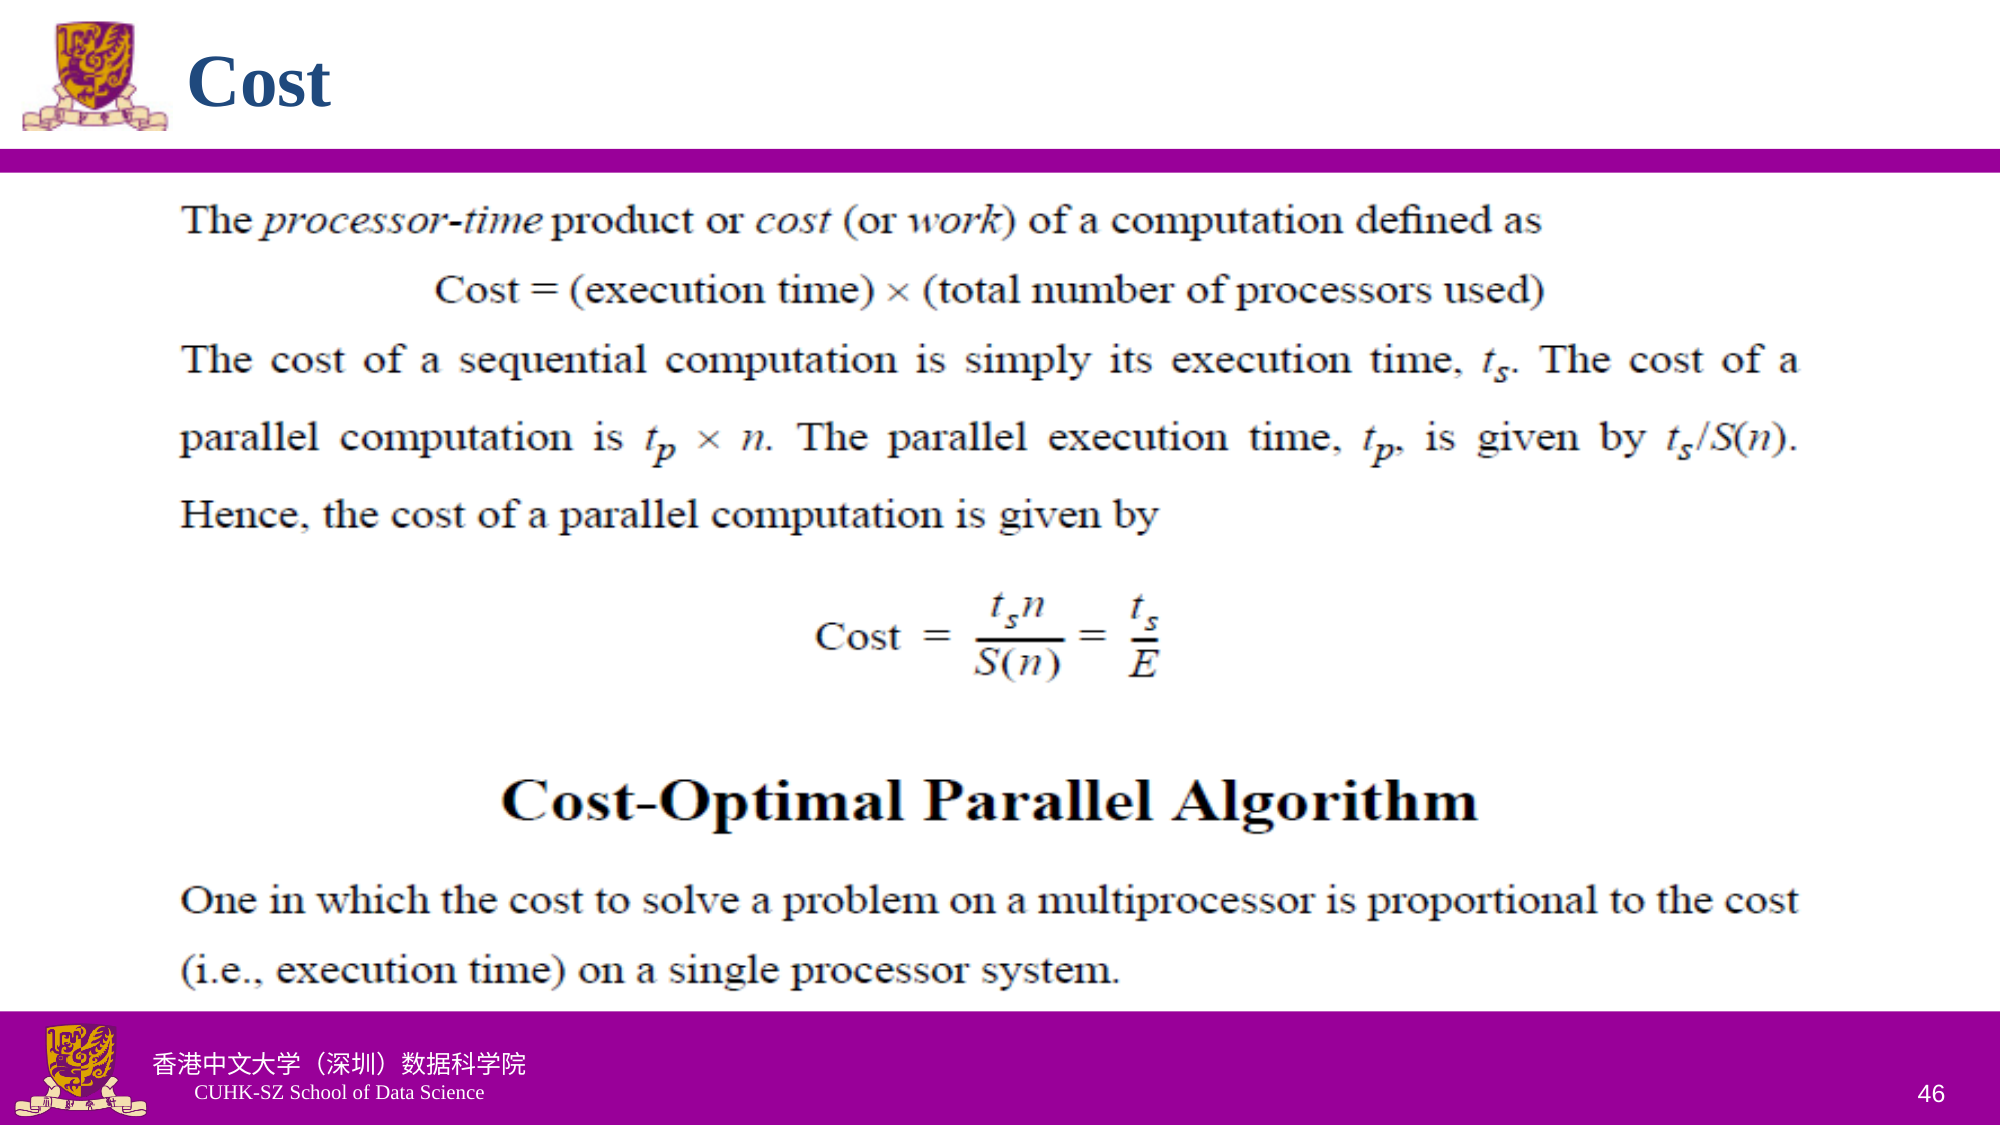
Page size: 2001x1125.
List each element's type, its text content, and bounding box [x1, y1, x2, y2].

picture [21, 20, 173, 131]
picture [14, 1023, 149, 1117]
title Cost [170, 22, 1836, 131]
slide_number 46 [1493, 1070, 1961, 1125]
picture [170, 191, 1816, 997]
